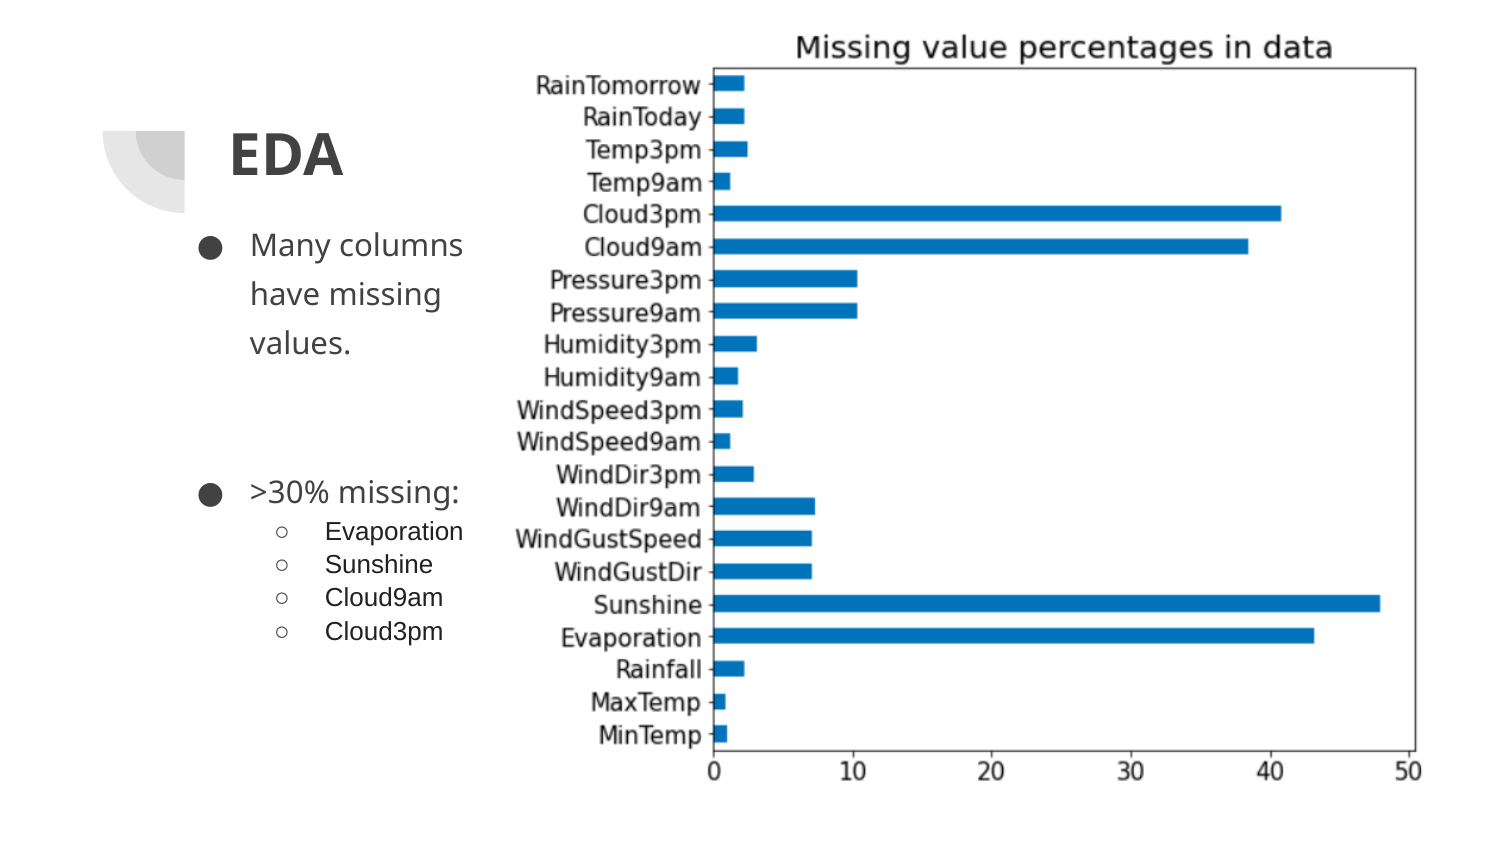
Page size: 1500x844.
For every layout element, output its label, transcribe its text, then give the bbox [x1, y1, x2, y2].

list Many columns have missing values. >30% missing: Evaporation Sunshine Cloud9am Cloud3pm [160, 201, 499, 767]
title EDA [213, 98, 499, 201]
picture [504, 30, 1451, 801]
